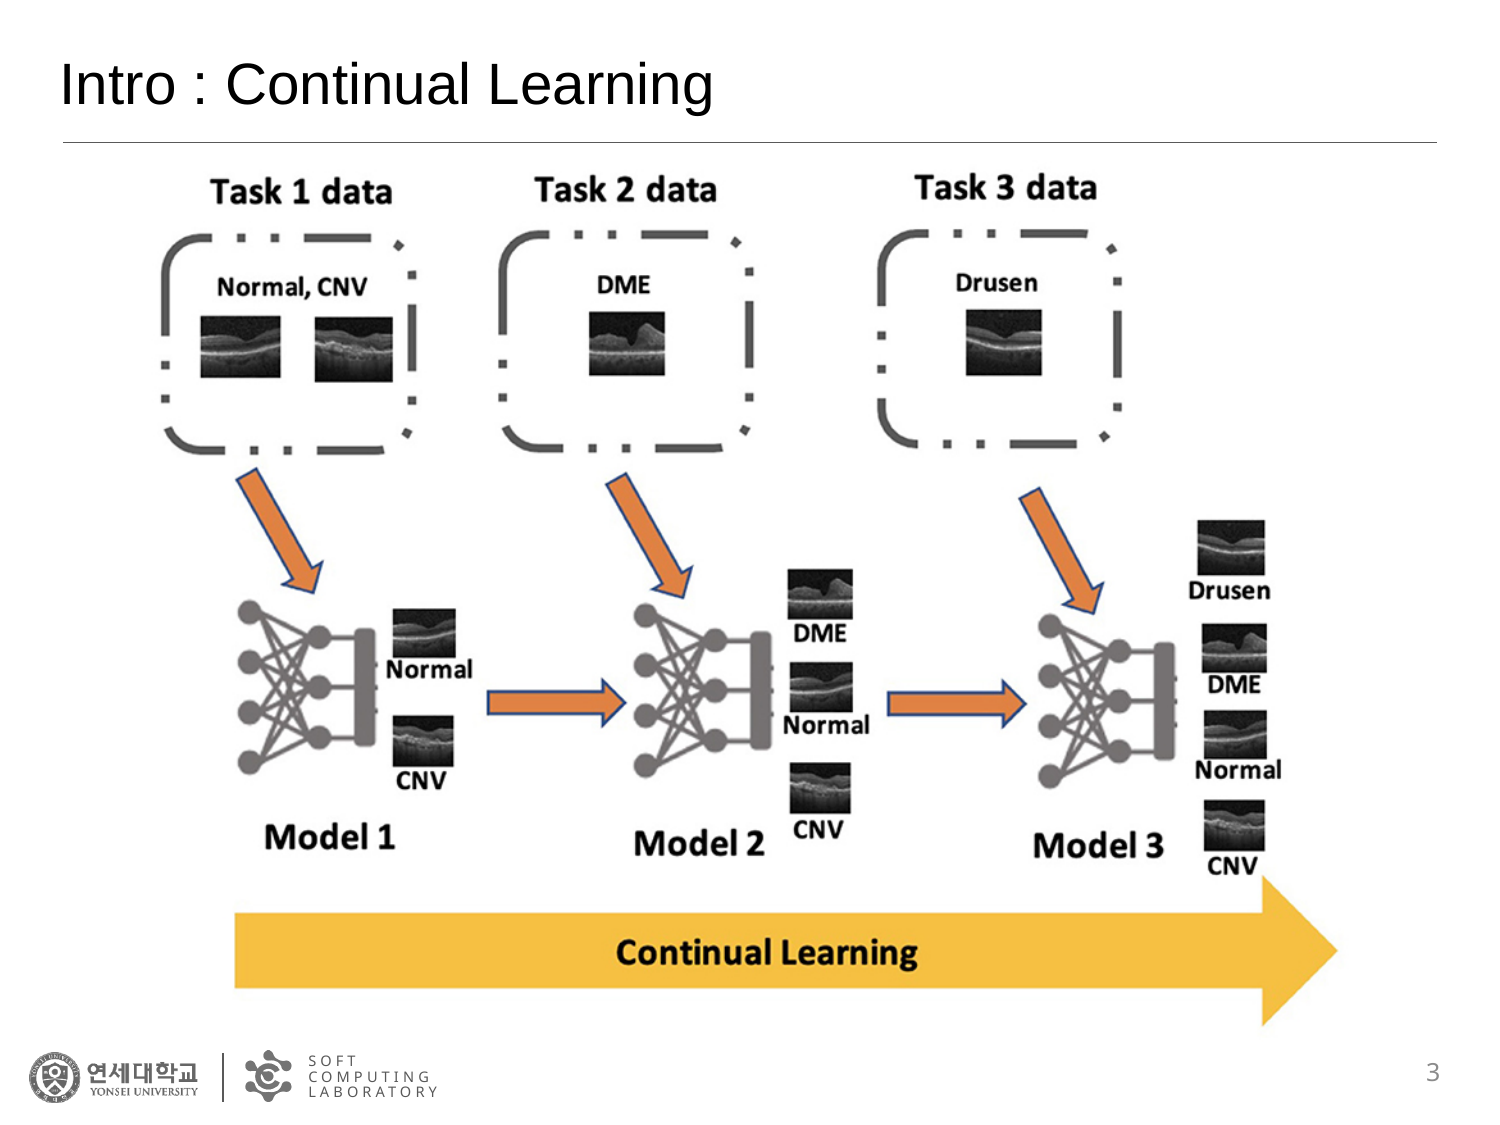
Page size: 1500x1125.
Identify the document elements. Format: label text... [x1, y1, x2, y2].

picture [29, 1052, 198, 1103]
title Intro : Continual Learning [44, 11, 1456, 161]
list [151, 160, 1349, 1043]
